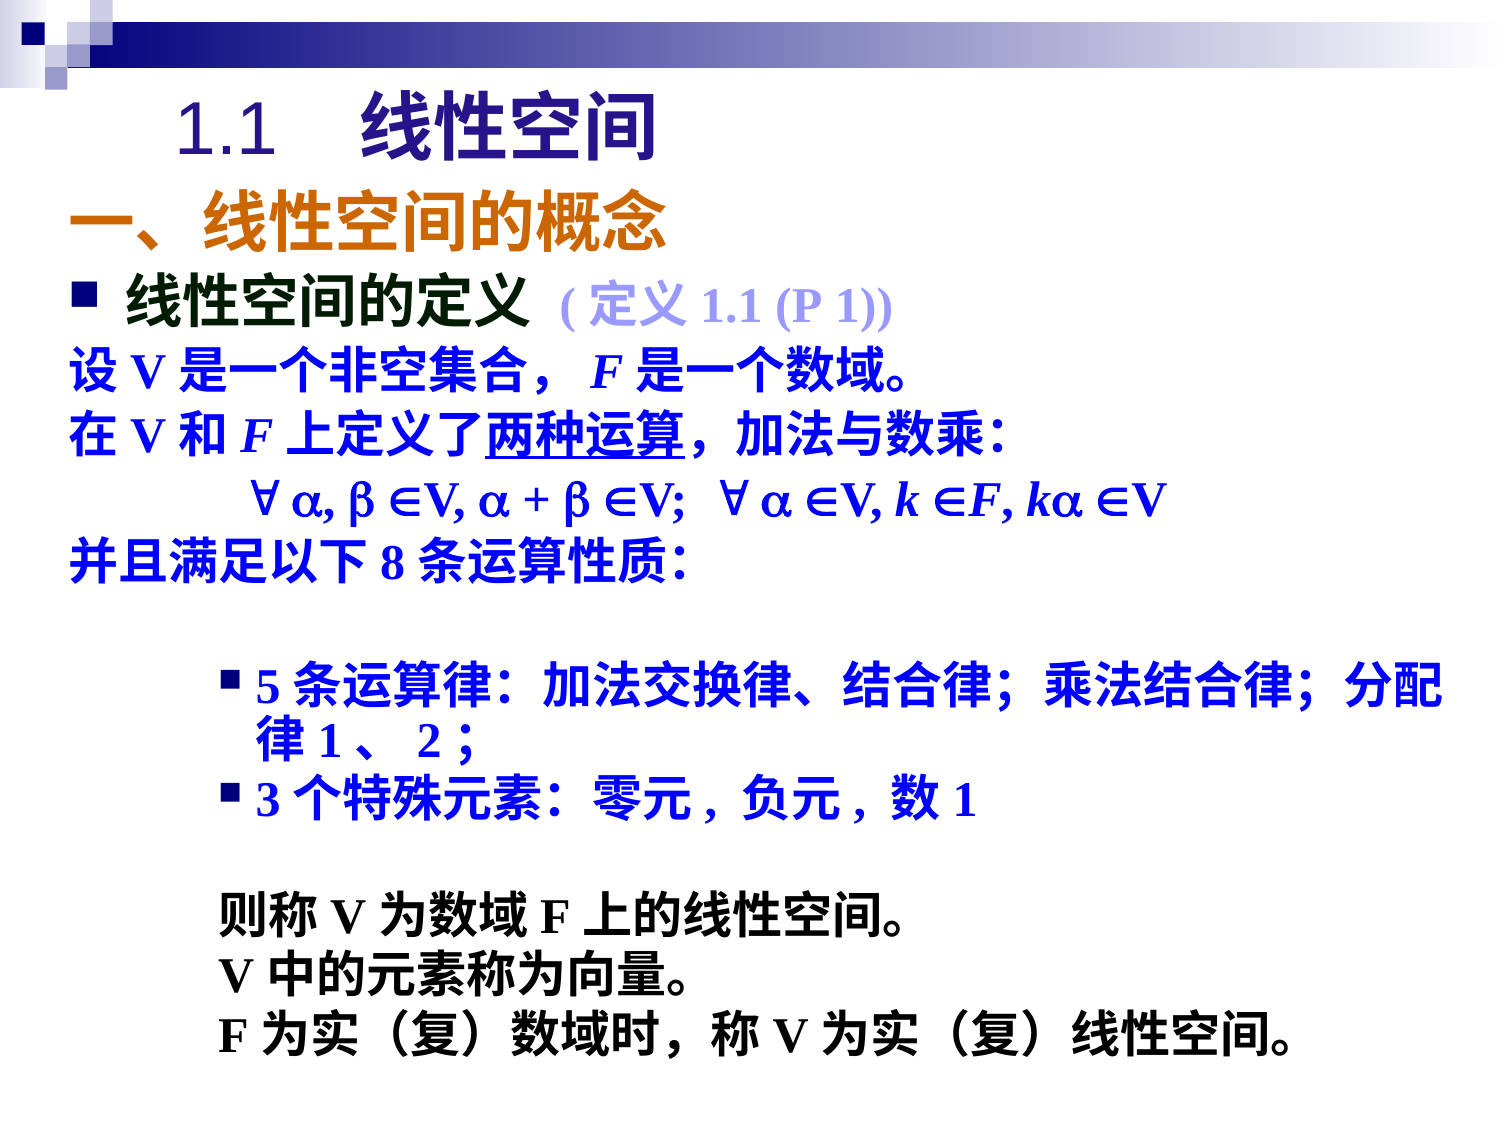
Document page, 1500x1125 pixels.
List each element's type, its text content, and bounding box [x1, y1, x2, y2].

title 1.1 线性空间 [159, 31, 1435, 181]
list 一、线性空间的概念 线性空间的定义 (定义1.1 (P 1)) 设V是一个非空集合，F是一个数域。 在V和F上定义了两种运算，加法与数乘：  ,  V,  +  V;   V, k F, k V 并且满足以下8条运算性质： 5条运算律：加法交换律、结合律；乘法结合律；分配律1、2； 3个特殊元素：零元, 负元, 数1 则称V为数域F上的线性空间。 V中的元素称为向量。 F为实（复）数域时，称V为实（复）线性空间。 [53, 181, 1471, 772]
